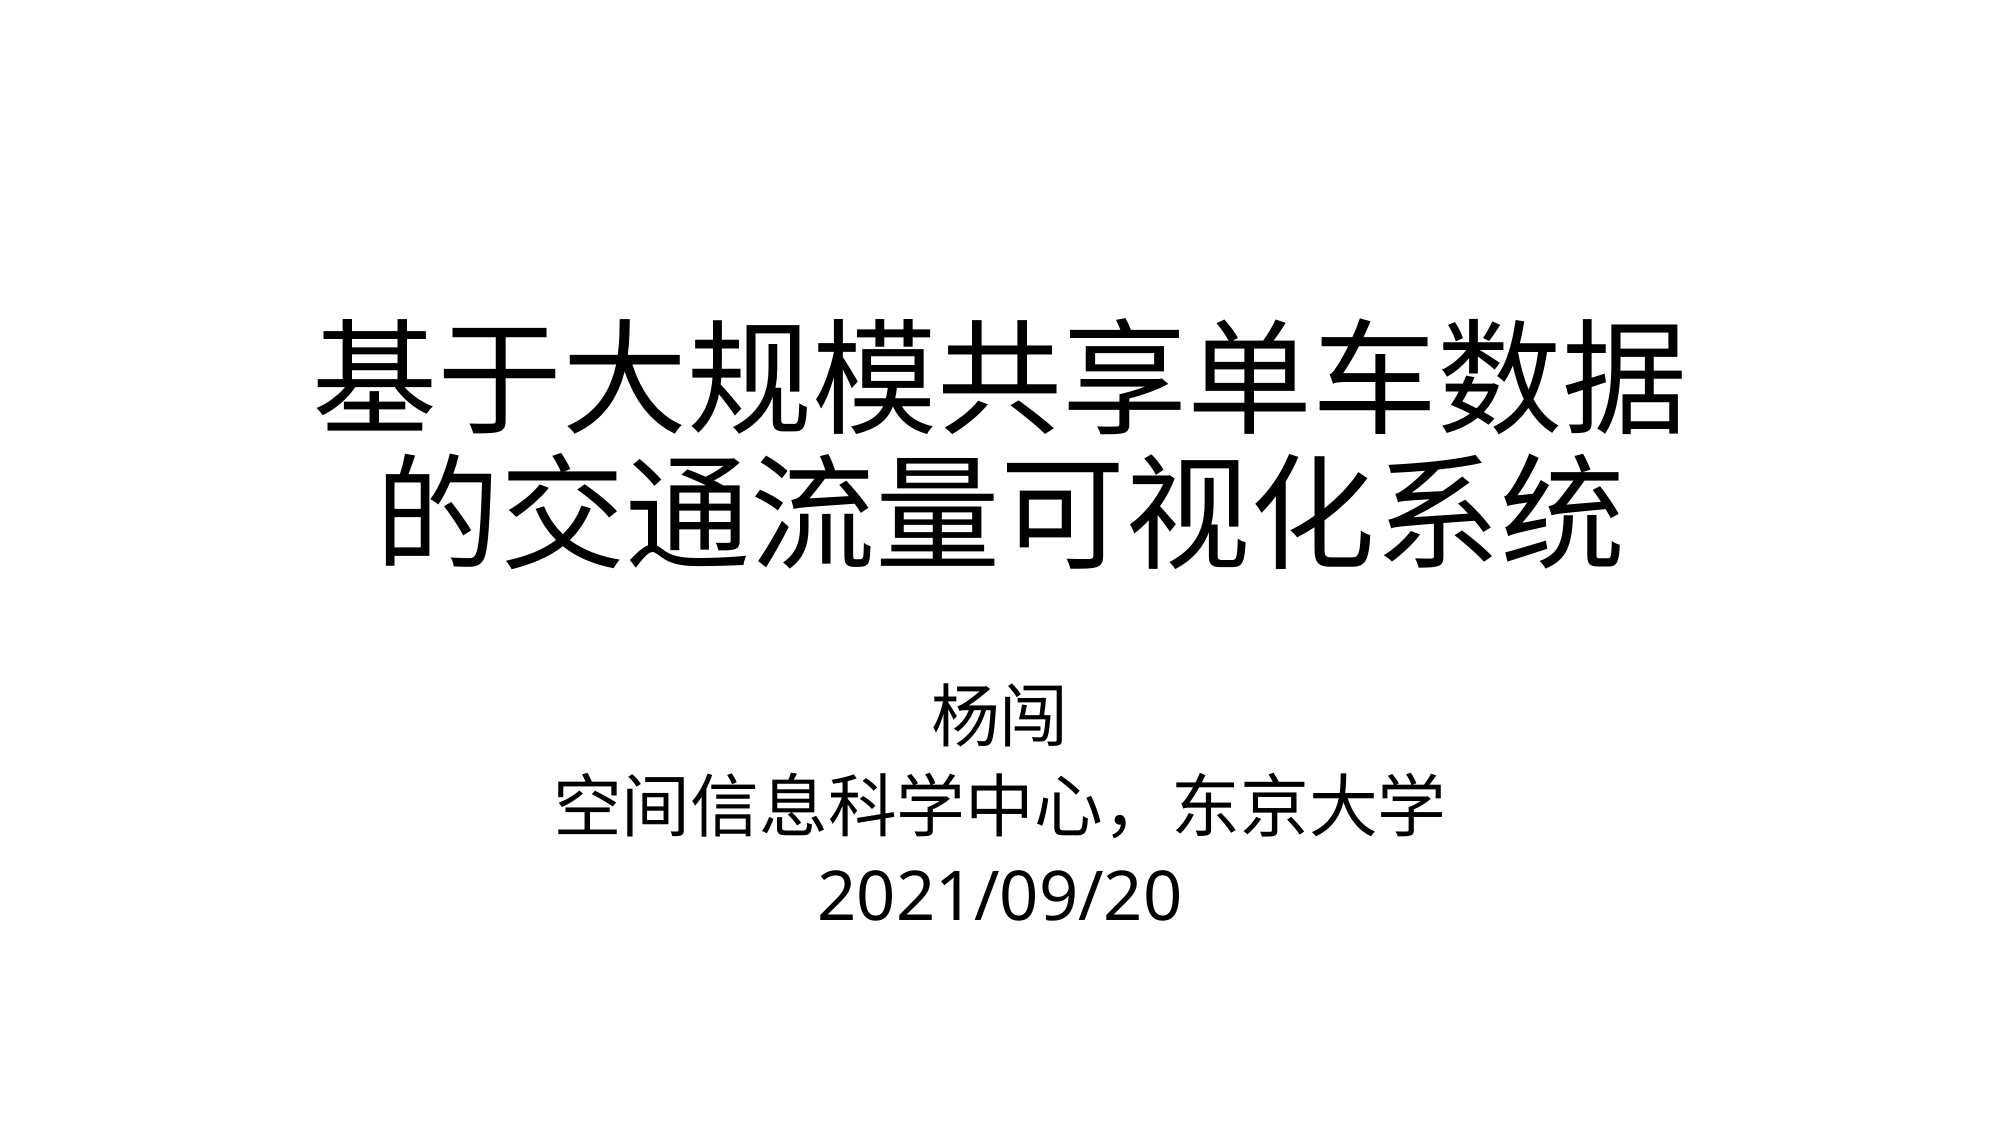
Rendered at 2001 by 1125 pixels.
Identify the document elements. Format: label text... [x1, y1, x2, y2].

title 基于大规模共享单车数据的交通流量可视化系统 [249, 202, 1750, 594]
subtitle 杨闯 空间信息科学中心，东京大学 2021/09/20 [249, 674, 1750, 946]
